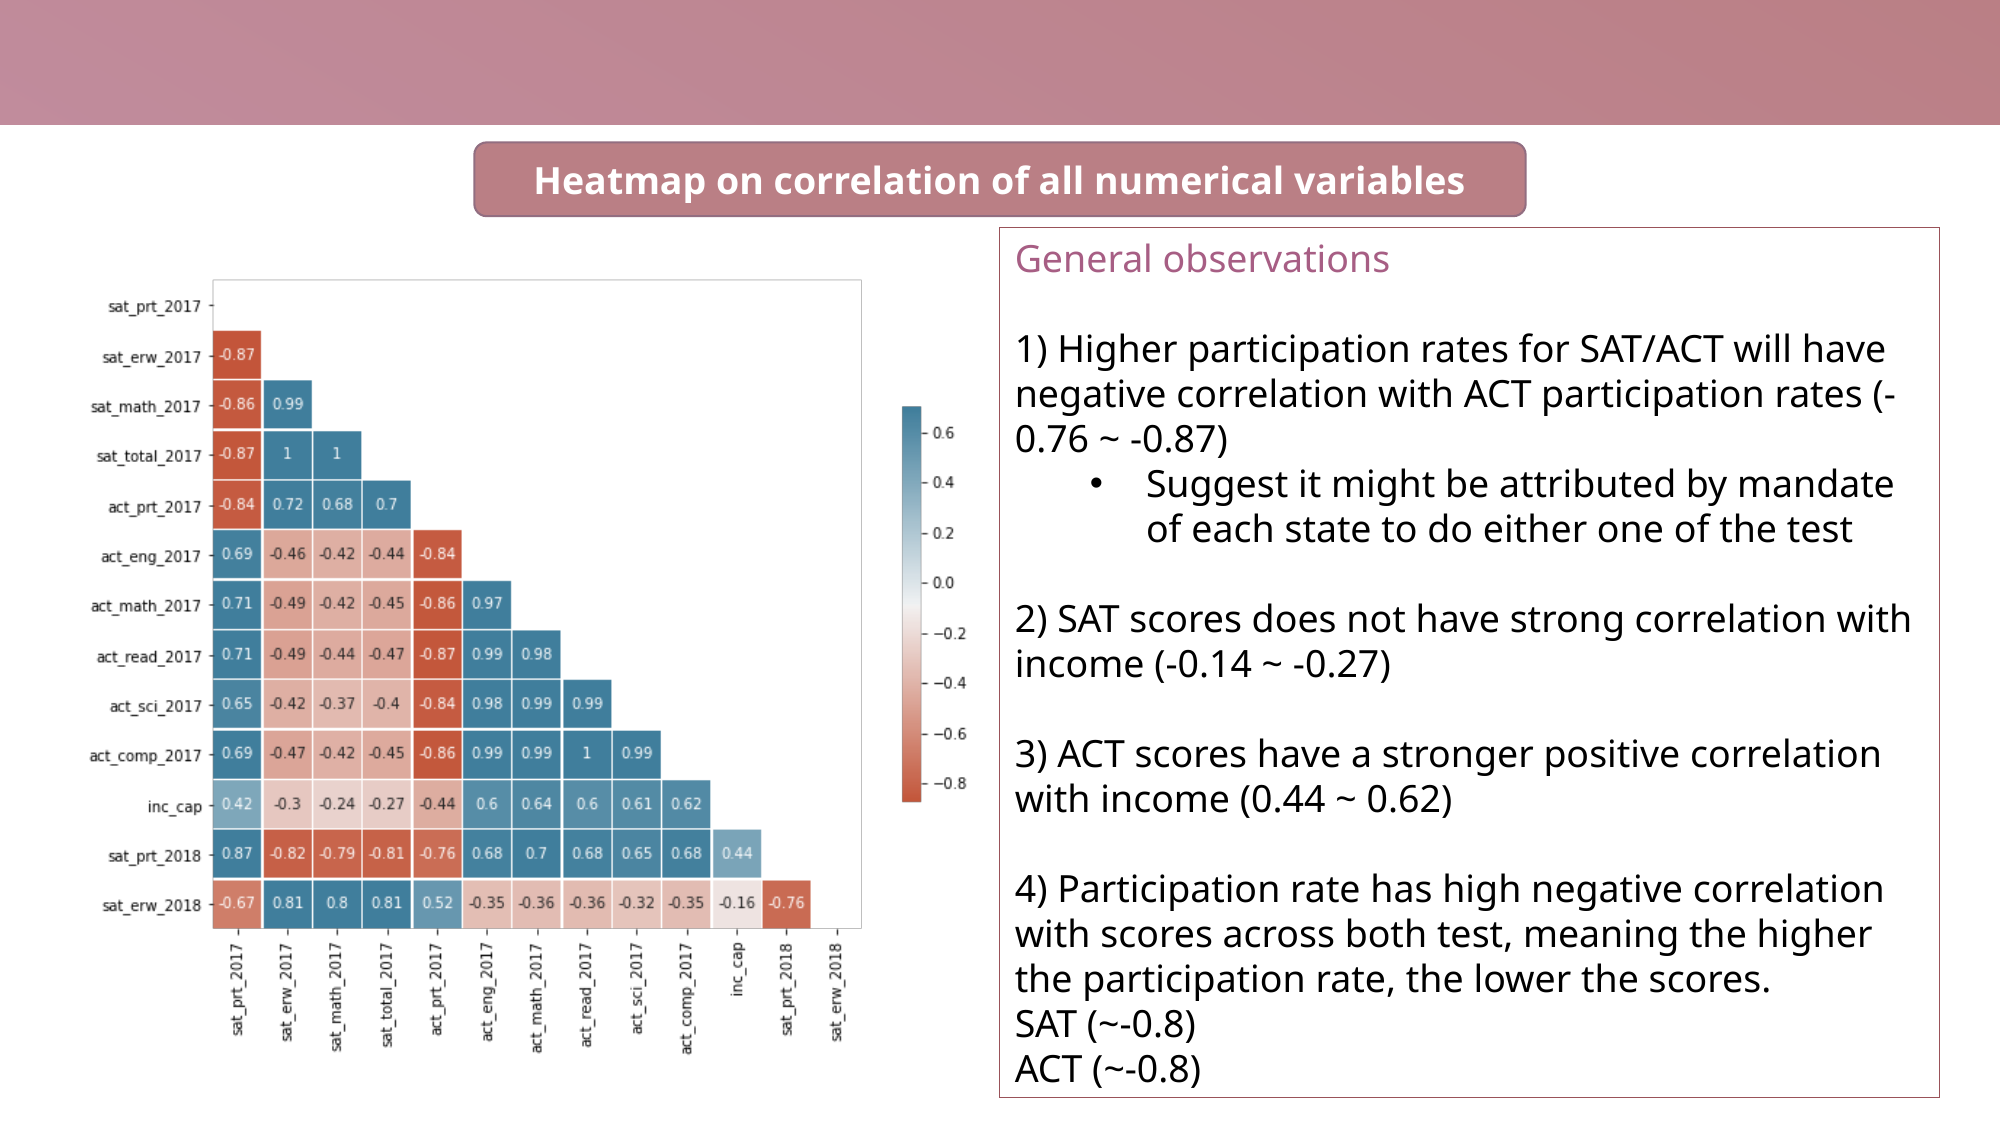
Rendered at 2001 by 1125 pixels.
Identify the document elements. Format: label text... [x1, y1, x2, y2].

text_box General observations 1) Higher participation rates for SAT/ACT will have negative correlation with ACT participation rates (-0.76 ~ -0.87) Suggest it might be attributed by mandate of each state to do either one of the test 2) SAT scores does not have strong correlation with income (-0.14 ~ -0.27) 3) ACT scores have a stronger positive correlation with income (0.44 ~ 0.62) 4) Participation rate has high negative correlation with scores across both test, meaning the higher the participation rate, the lower the scores. SAT (~-0.8) ACT (~-0.8) [999, 227, 1940, 1098]
picture [78, 270, 978, 1064]
text_box [0, 124, 2000, 1125]
text_box Heatmap on correlation of all numerical variables [473, 141, 1527, 218]
text_box [0, 0, 2000, 124]
